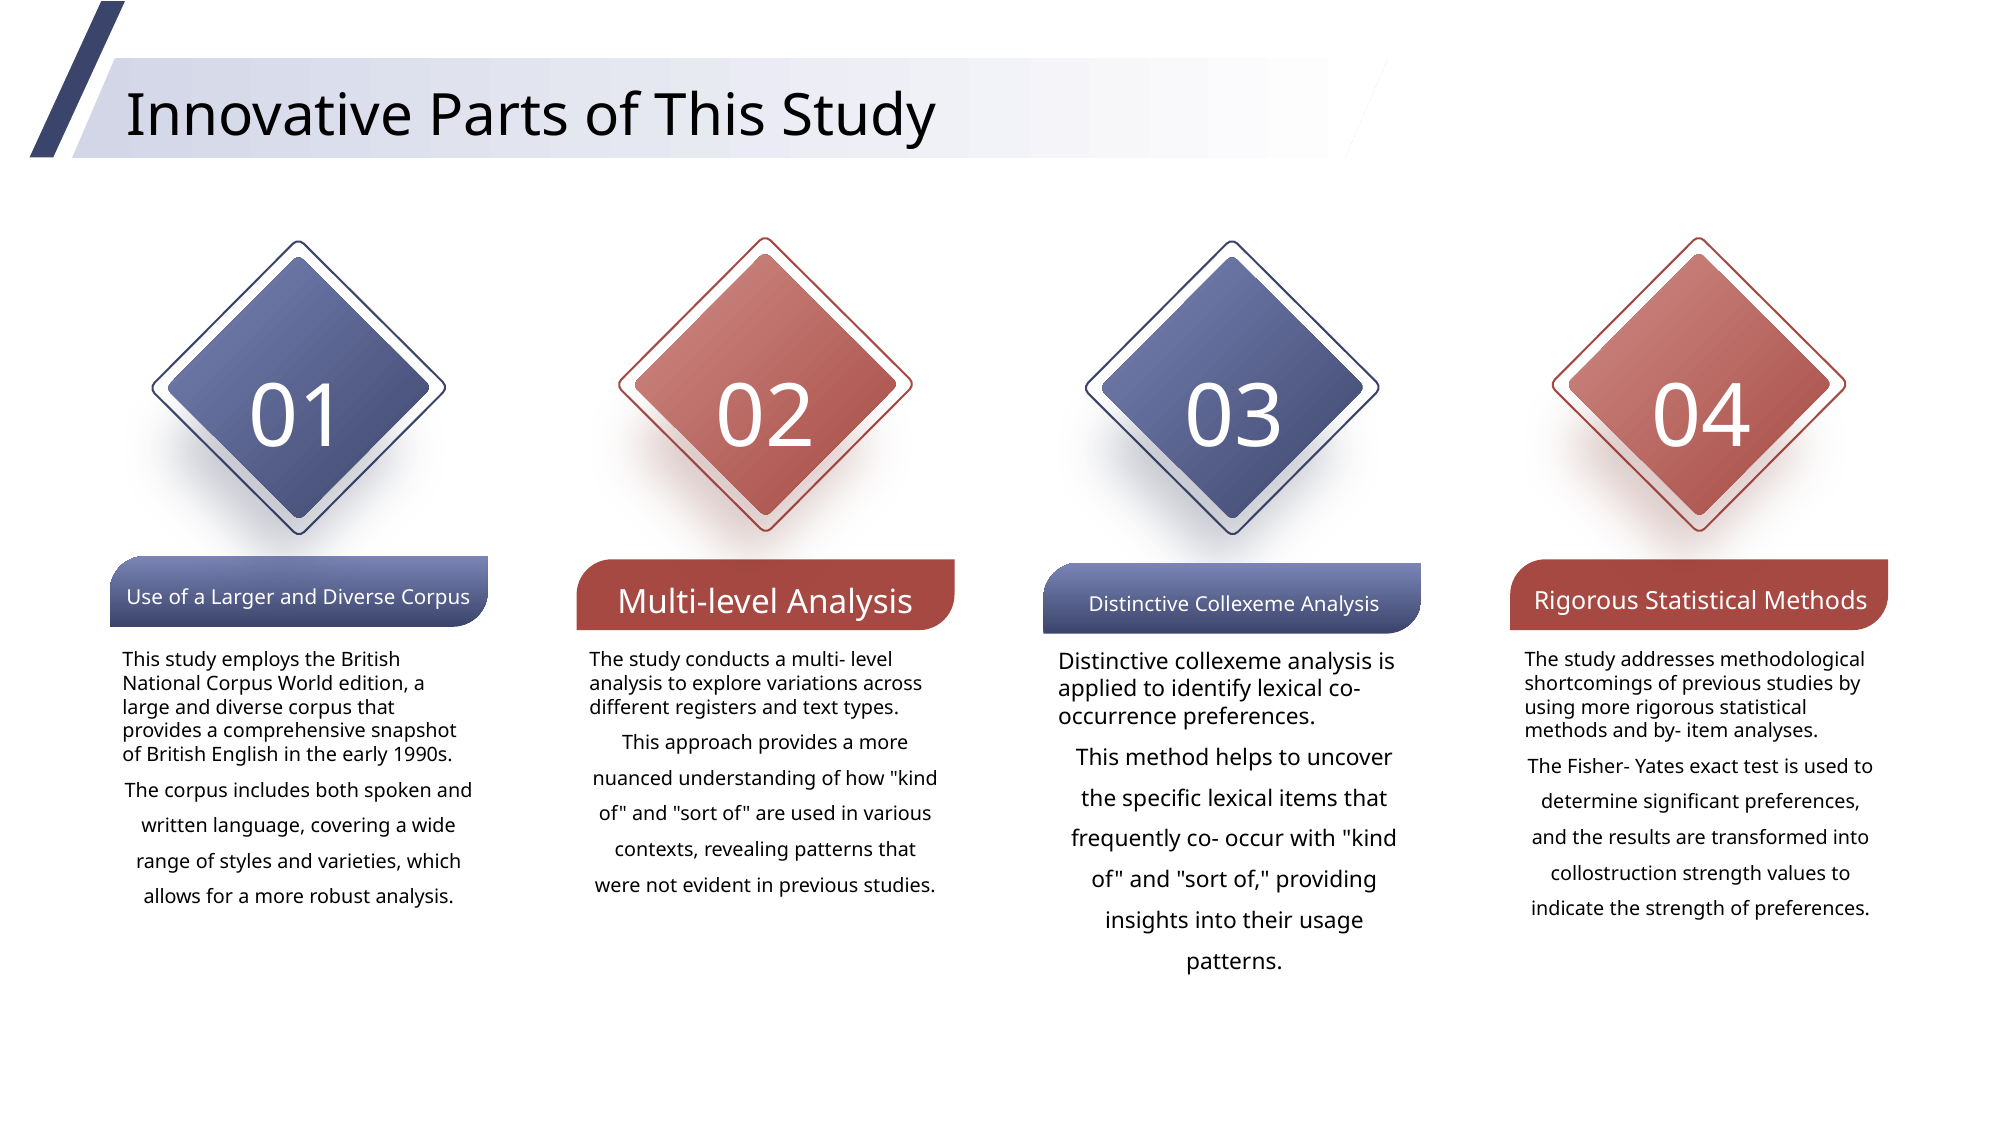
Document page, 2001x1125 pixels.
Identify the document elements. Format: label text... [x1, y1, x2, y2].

text_box [1625, 238, 1774, 309]
text_box [1311, 333, 1363, 442]
text_box [842, 311, 912, 426]
text_box [635, 328, 689, 441]
text_box [1062, 562, 1422, 624]
text_box [1778, 330, 1829, 439]
text_box [168, 331, 222, 444]
text_box Distinctive collexeme analysis is applied to identify lexical co- occurrence preferences. This method helps to uncover the specific lexical items that frequently co- occur with "kind of" and "sort of," providing insights into their usage patterns. [1058, 646, 1411, 913]
text_box [1102, 329, 1158, 447]
text_box [152, 314, 222, 408]
text_box [1778, 313, 1846, 425]
text_box [244, 257, 353, 309]
text_box [239, 461, 359, 518]
text_box [334, 556, 488, 619]
text_box [708, 254, 823, 309]
text_box Multi-level Analysis [589, 561, 942, 620]
text_box 02 [689, 309, 842, 461]
text_box Rigorous Statistical Methods [1524, 563, 1878, 622]
text_box Innovative Parts of This Study [126, 69, 1097, 147]
text_box [1311, 316, 1379, 423]
text_box [1161, 241, 1303, 309]
text_box [376, 315, 445, 424]
text_box [0, 0, 2000, 1125]
text_box [842, 328, 896, 441]
text_box [1642, 461, 1756, 515]
text_box The study conducts a multi- level analysis to explore variations across different registers and text types. This approach provides a more nuanced understanding of how "kind of" and "sort of" are used in various contexts, revealing patterns that were not evident in previous studies. [589, 646, 942, 913]
text_box [1172, 461, 1292, 518]
text_box [1086, 312, 1158, 408]
text_box 01 [222, 309, 376, 461]
text_box [619, 311, 689, 409]
text_box [71, 57, 1388, 159]
text_box The study addresses methodological shortcomings of previous studies by using more rigorous statistical methods and by- item analyses. The Fisher- Yates exact test is used to determine significant preferences, and the results are transformed into collostruction strength values to indicate the strength of preferences. [1524, 646, 1878, 913]
text_box [1729, 559, 1889, 620]
text_box [576, 559, 955, 631]
text_box [227, 241, 370, 309]
text_box 03 [1158, 309, 1311, 461]
text_box 04 [1624, 309, 1778, 461]
text_box [1569, 326, 1624, 443]
text_box [376, 332, 429, 444]
text_box [27, 0, 127, 159]
text_box [1552, 310, 1624, 409]
text_box [1529, 559, 1642, 563]
text_box [1043, 569, 1408, 634]
text_box This study employs the British National Corpus World edition, a large and diverse corpus that provides a comprehensive snapshot of British English in the early 1990s. The corpus includes both spoken and written language, covering a wide range of styles and varieties, which allows for a more robust analysis. [122, 646, 475, 913]
text_box [709, 461, 822, 515]
text_box [127, 556, 235, 561]
text_box [109, 564, 474, 627]
text_box Use of a Larger and Diverse Corpus [122, 561, 475, 620]
text_box [1510, 566, 1876, 631]
text_box [1178, 257, 1287, 309]
text_box Distinctive Collexeme Analysis [1058, 567, 1411, 626]
text_box [1641, 254, 1757, 309]
text_box [691, 238, 840, 309]
